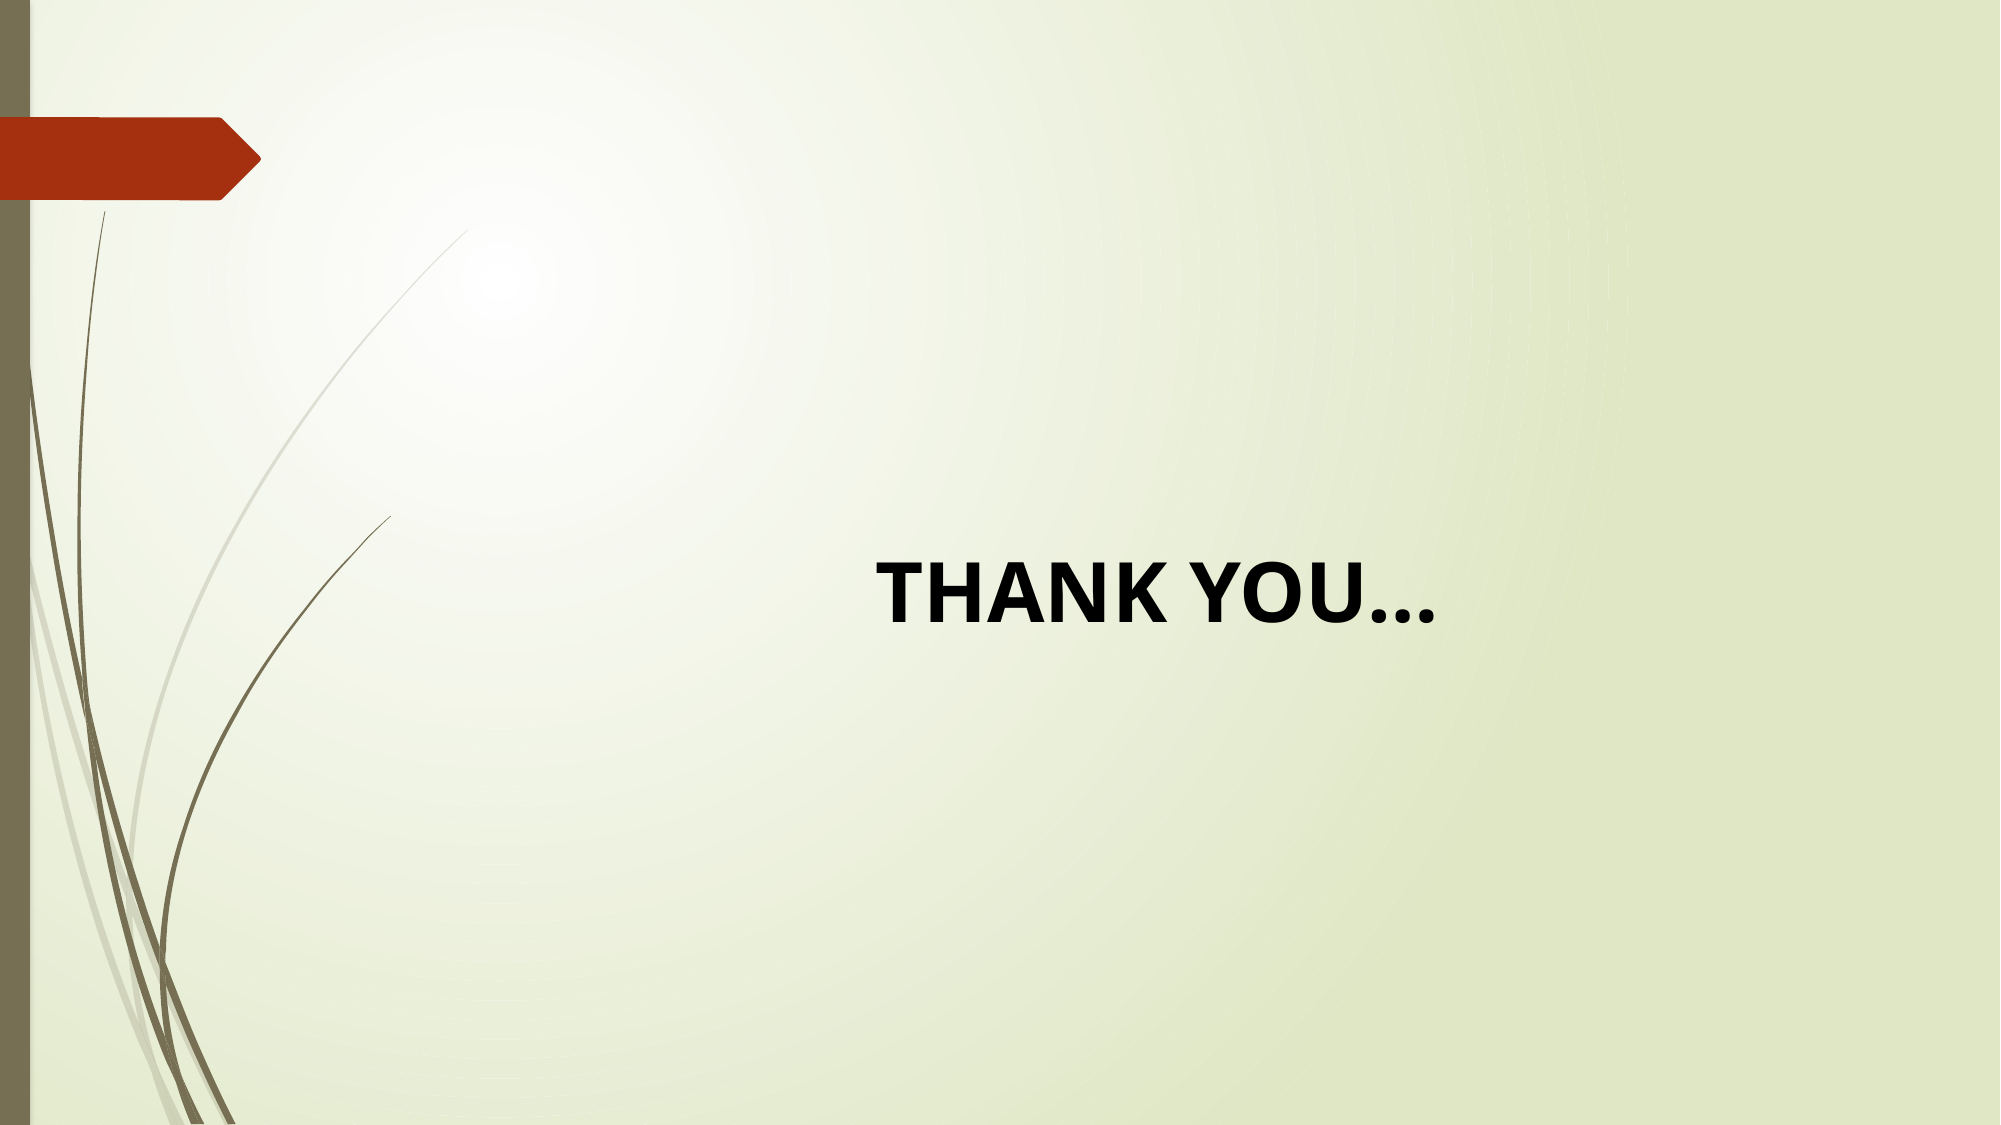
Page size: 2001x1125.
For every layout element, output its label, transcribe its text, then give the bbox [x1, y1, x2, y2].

text_box THANK YOU… [860, 532, 1679, 647]
